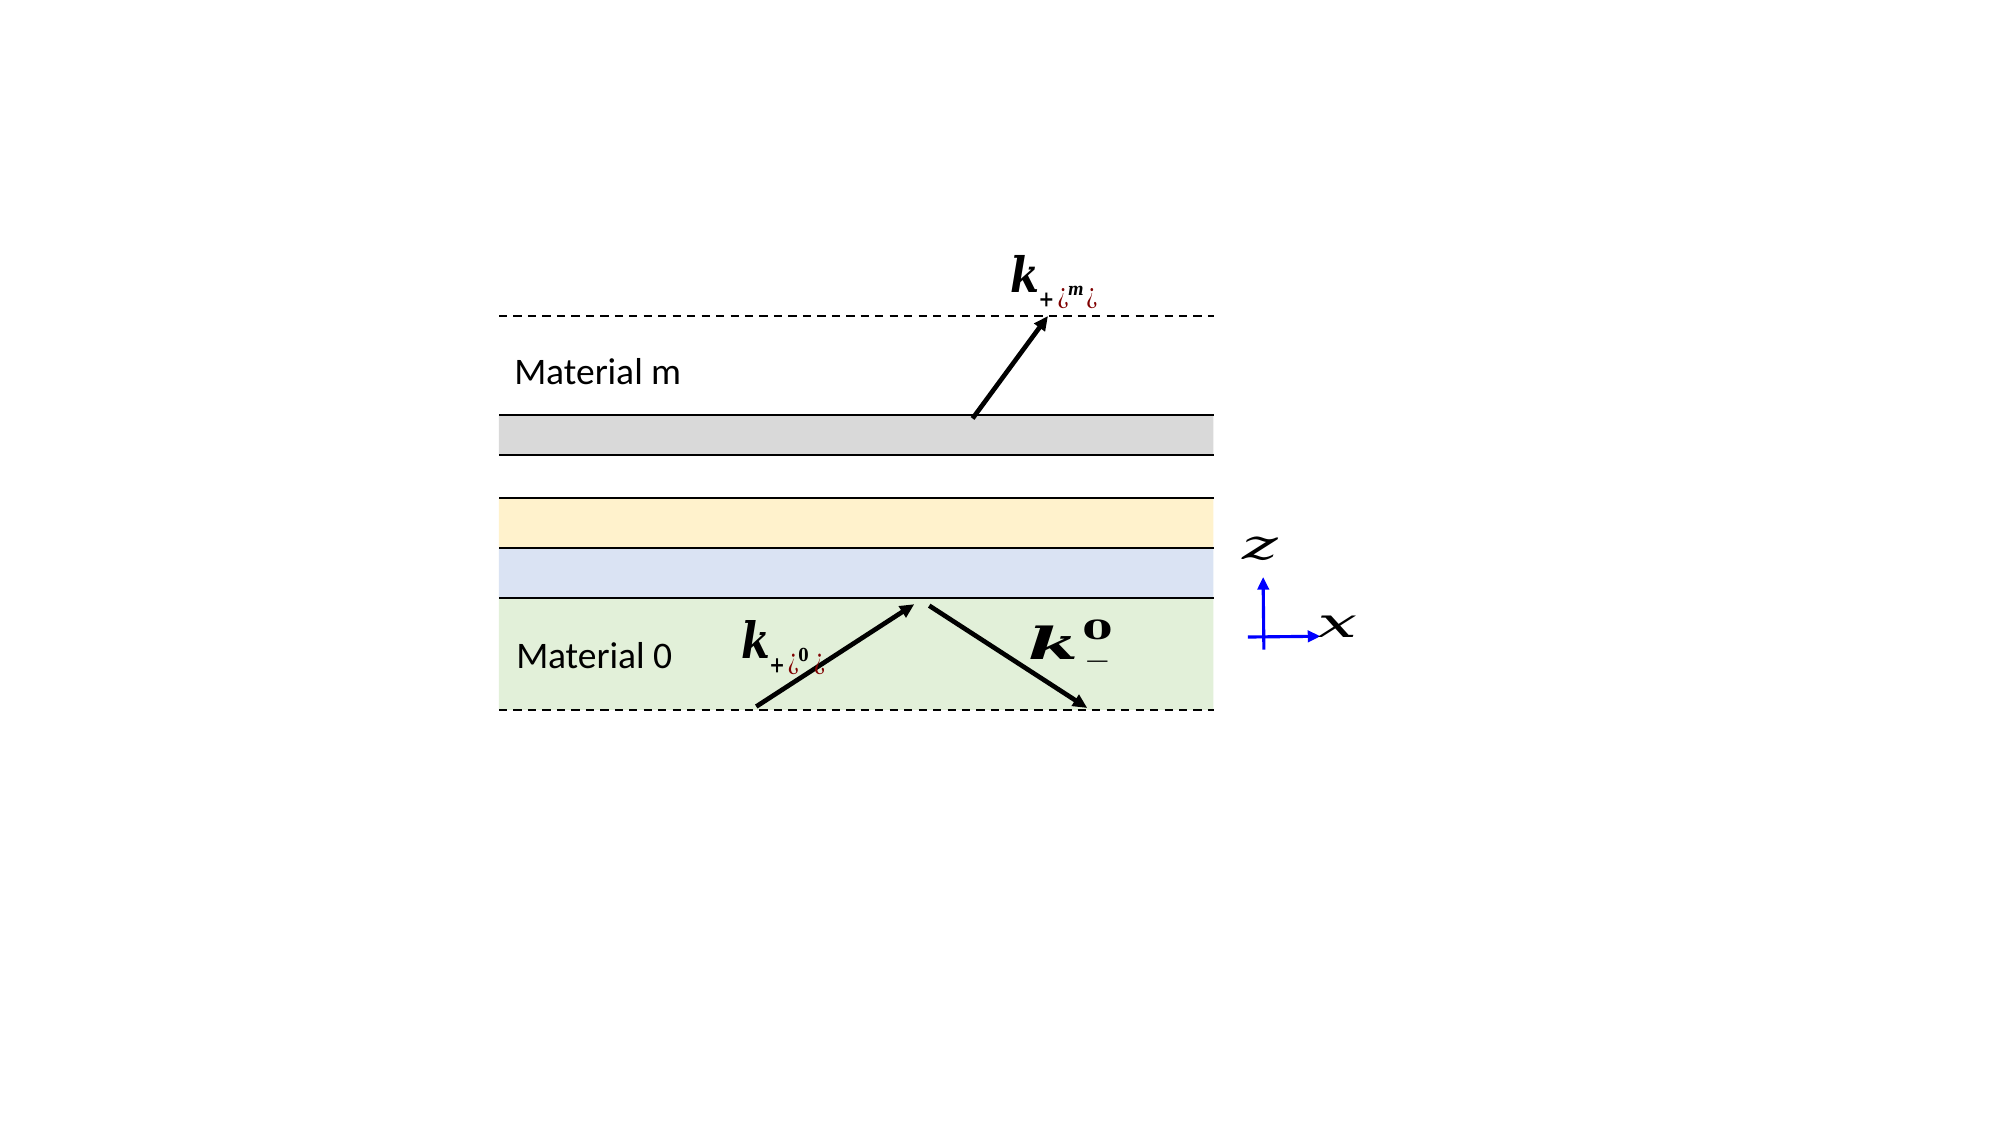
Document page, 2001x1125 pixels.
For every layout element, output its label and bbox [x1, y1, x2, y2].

text_box [498, 250, 1360, 710]
